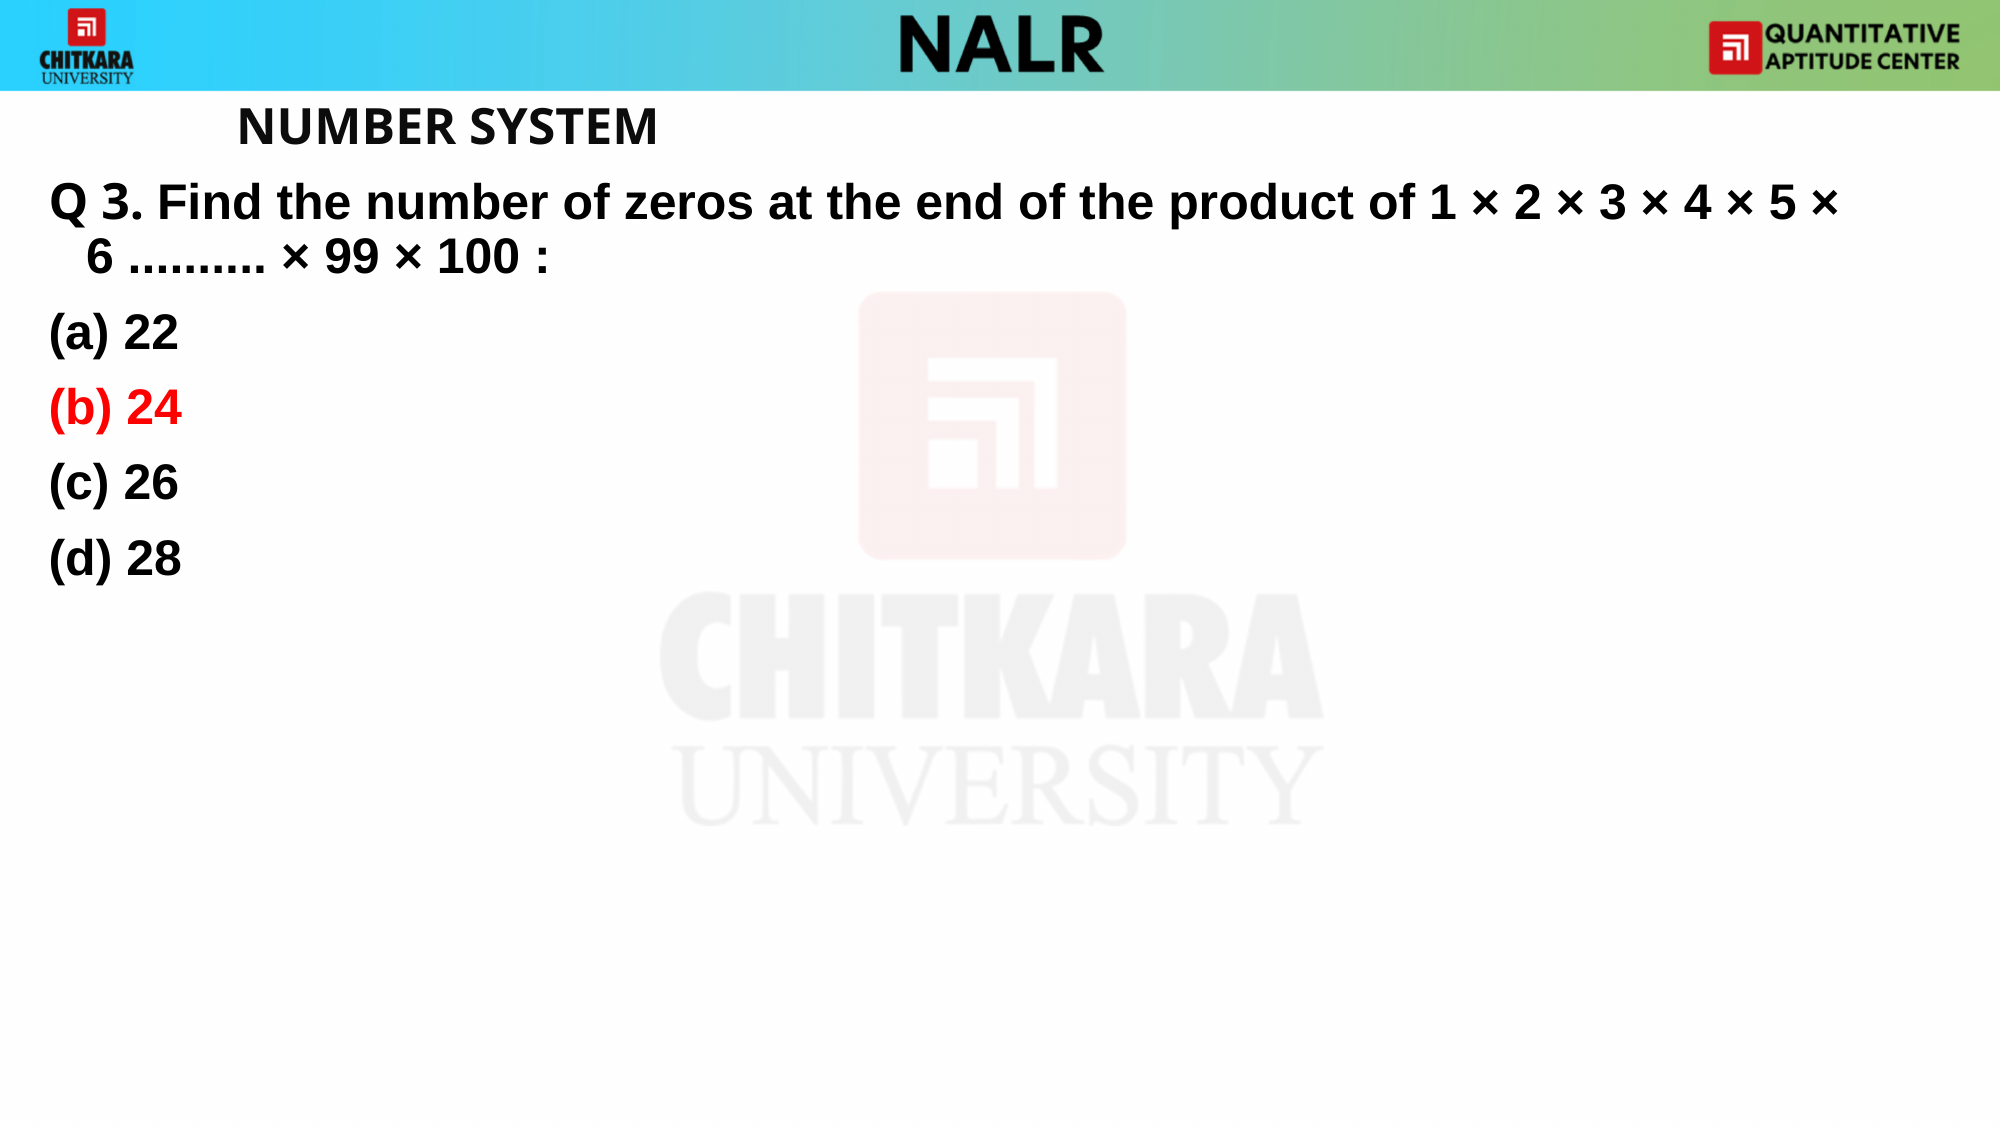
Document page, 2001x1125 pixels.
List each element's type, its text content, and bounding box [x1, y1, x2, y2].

picture [0, 0, 2000, 1125]
title [41, 31, 1959, 93]
text_box NUMBER SYSTEM Q 3. Find the number of zeros at the end of the product of 1 × 2 × 3 × 4 × 5 × 6 .......... × 99 × 100 : 22 (b) 24 (c) 26 (d) 28 [33, 93, 1959, 1053]
